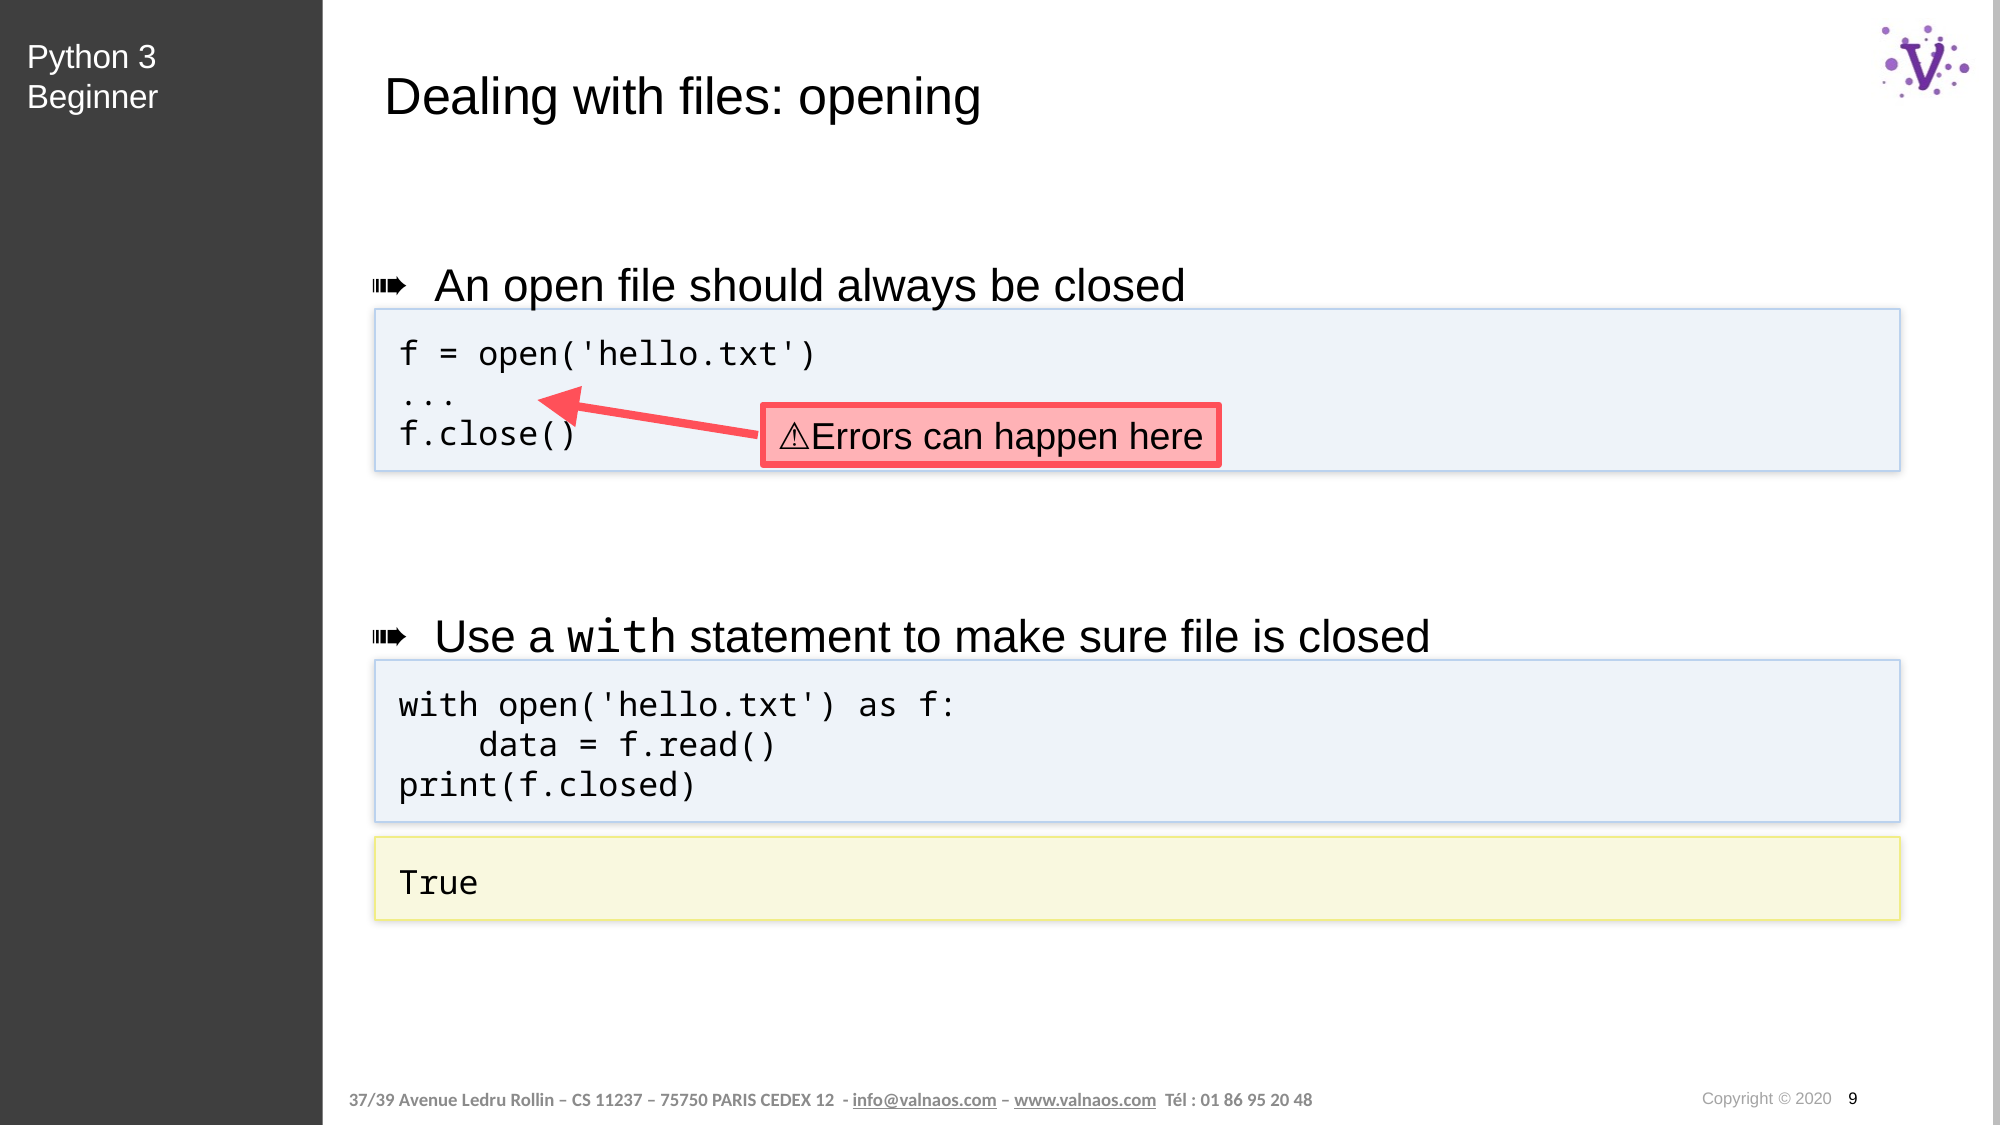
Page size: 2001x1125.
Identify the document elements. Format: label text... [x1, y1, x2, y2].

text_box Use a with statement to make sure file is closed [98, 579, 1872, 662]
slide_number Copyright © 2020 9 [1700, 1087, 1959, 1125]
text_box f = open('hello.txt') ... f.close() [375, 308, 1901, 472]
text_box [537, 399, 759, 436]
text_box Python 3 Beginner [24, 35, 297, 116]
text_box with open('hello.txt') as f: data = f.read() print(f.closed) [375, 659, 1901, 823]
text_box True [375, 837, 1901, 920]
text_box ⚠️Errors can happen here [762, 404, 1219, 465]
picture [1871, 18, 1979, 106]
text_box An open file should always be closed [98, 227, 1872, 311]
title Dealing with files: opening [128, 62, 1872, 227]
